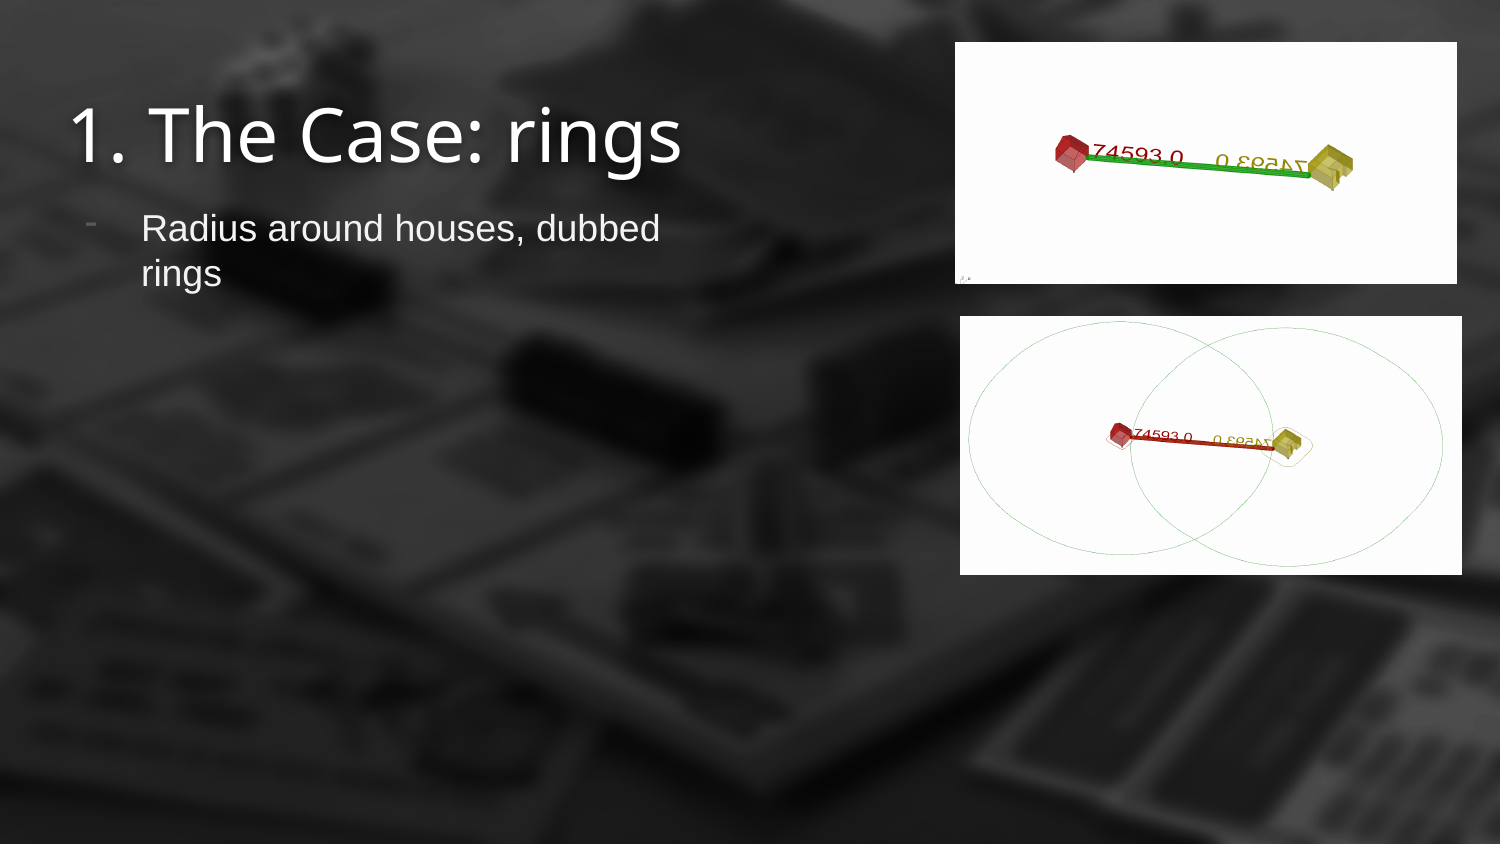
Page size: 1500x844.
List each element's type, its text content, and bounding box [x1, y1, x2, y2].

list Radius around houses, dubbed rings [51, 189, 746, 750]
title 1. The Case: rings [51, 72, 950, 167]
picture [0, 0, 1500, 844]
